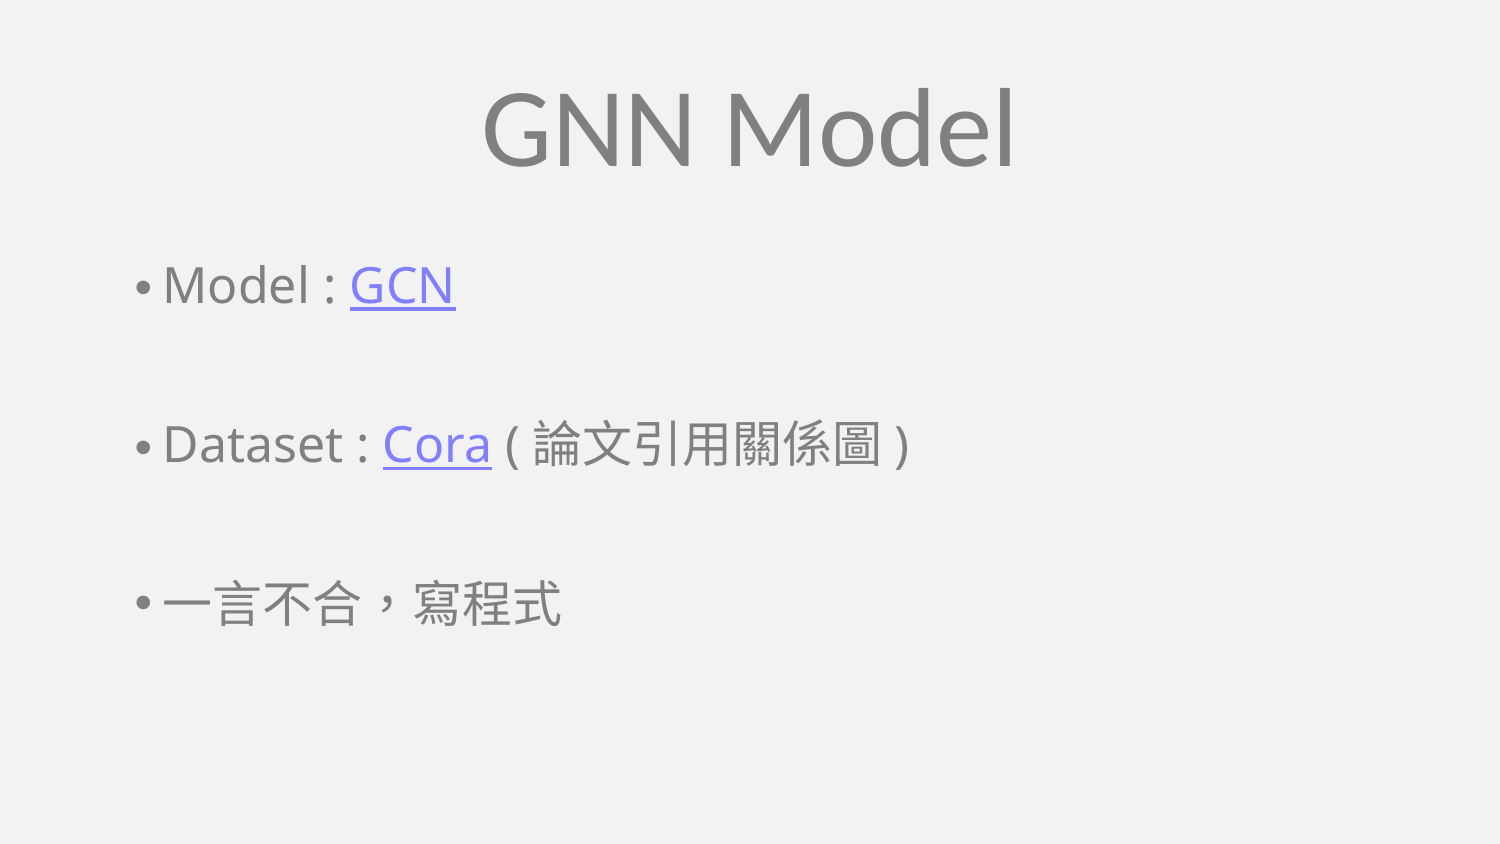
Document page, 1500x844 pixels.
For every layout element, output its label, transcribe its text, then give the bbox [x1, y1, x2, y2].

text_box Model : GCN Dataset : Cora (論文引用關係圖) 一言不合，寫程式 [134, 241, 1486, 736]
text_box [109, 216, 1461, 711]
text_box GNN Model [39, 0, 1461, 260]
